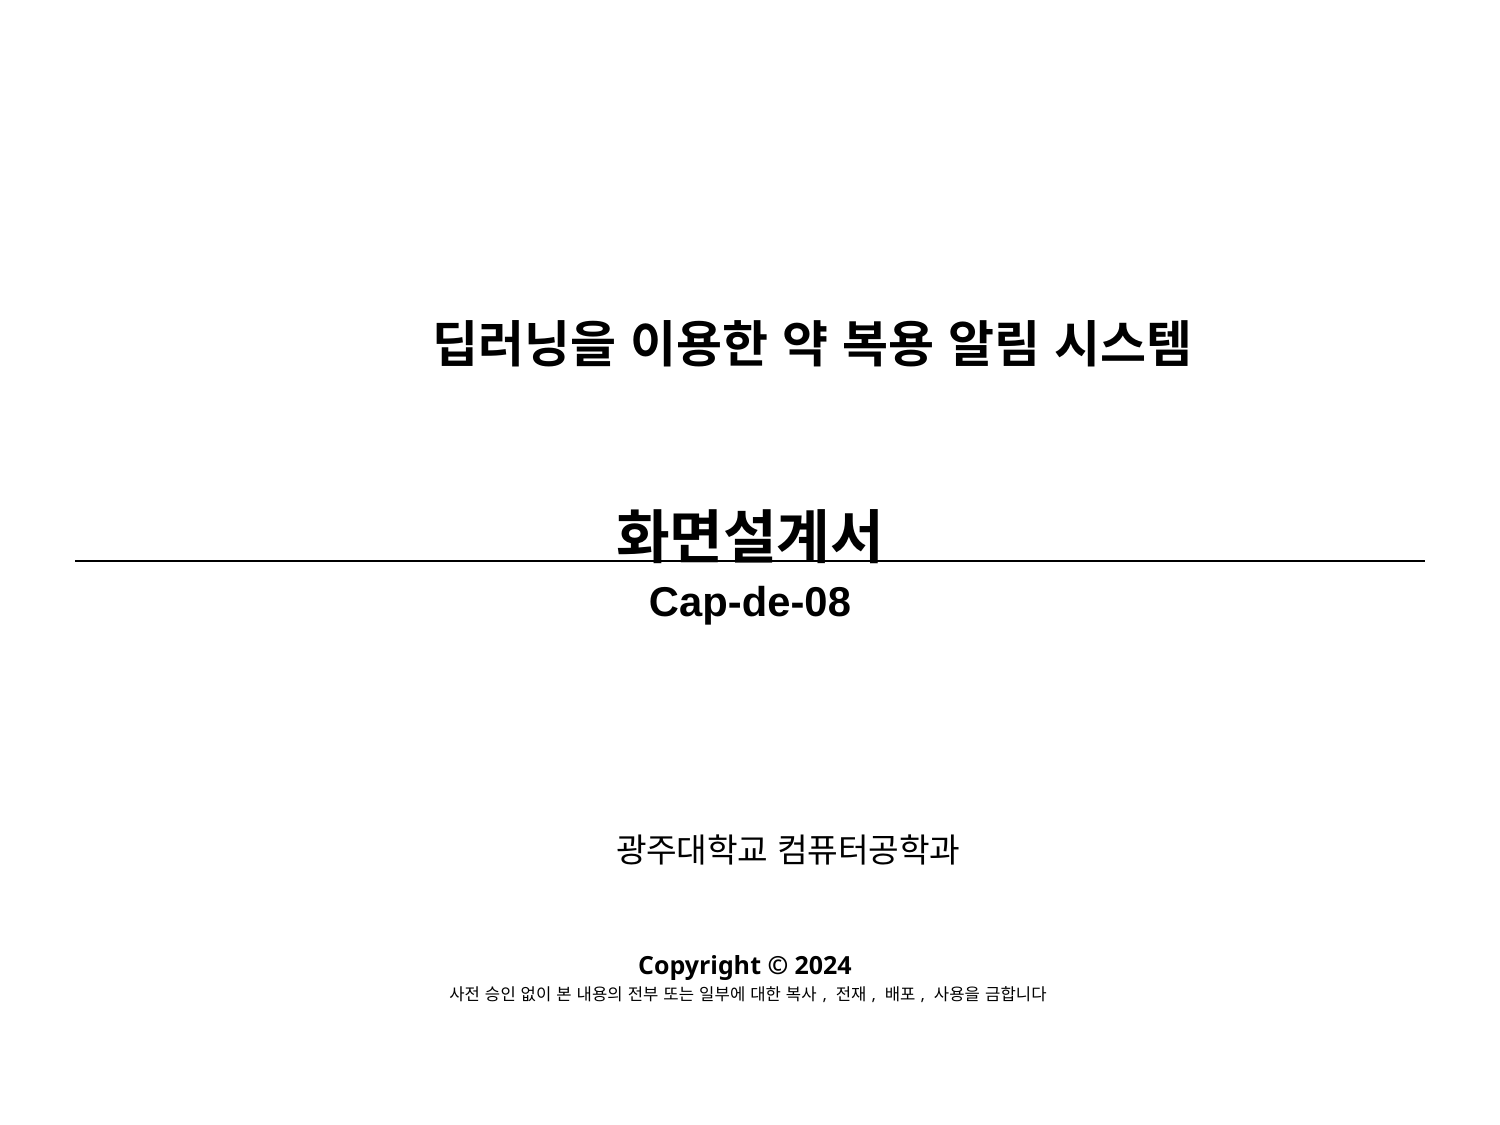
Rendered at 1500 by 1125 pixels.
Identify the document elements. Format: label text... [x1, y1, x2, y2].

table_header 딥러닝을 이용한 약 복용 알림 시스템 [81, 303, 1500, 364]
text_box 광주대학교 컴퓨터공학과 [601, 822, 976, 877]
table_header Cap-de-08 [75, 577, 1425, 629]
table_header 화면설계서 [75, 490, 1425, 560]
table_header Copyright © 2024 사전 승인 없이 본 내용의 전부 또는 일부에 대한 복사, 전재, 배포, 사용을 금합니다 [73, 946, 1423, 1017]
